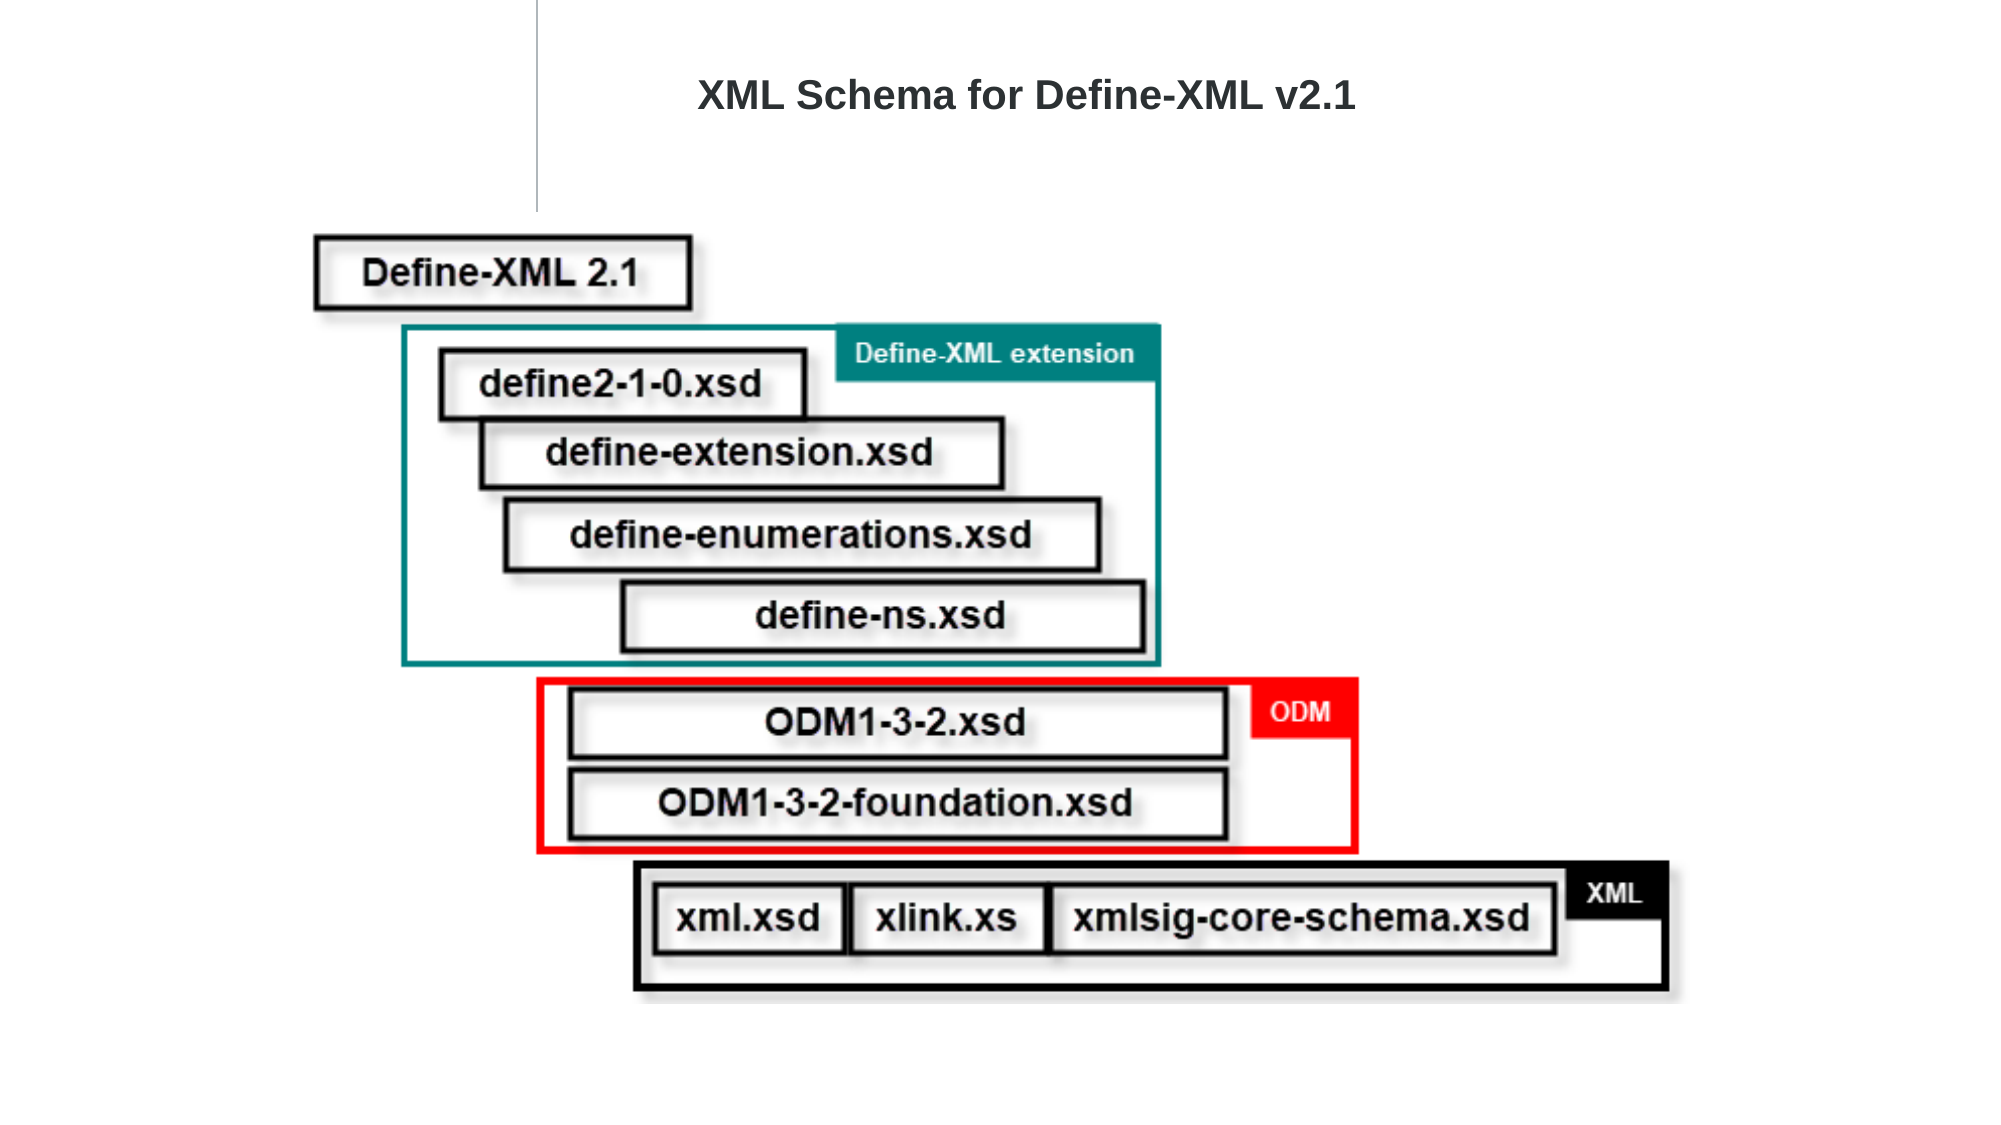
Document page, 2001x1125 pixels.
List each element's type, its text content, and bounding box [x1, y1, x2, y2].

picture [309, 222, 1691, 1005]
list XML Schema for Define-XML v2.1 [682, 60, 1676, 126]
